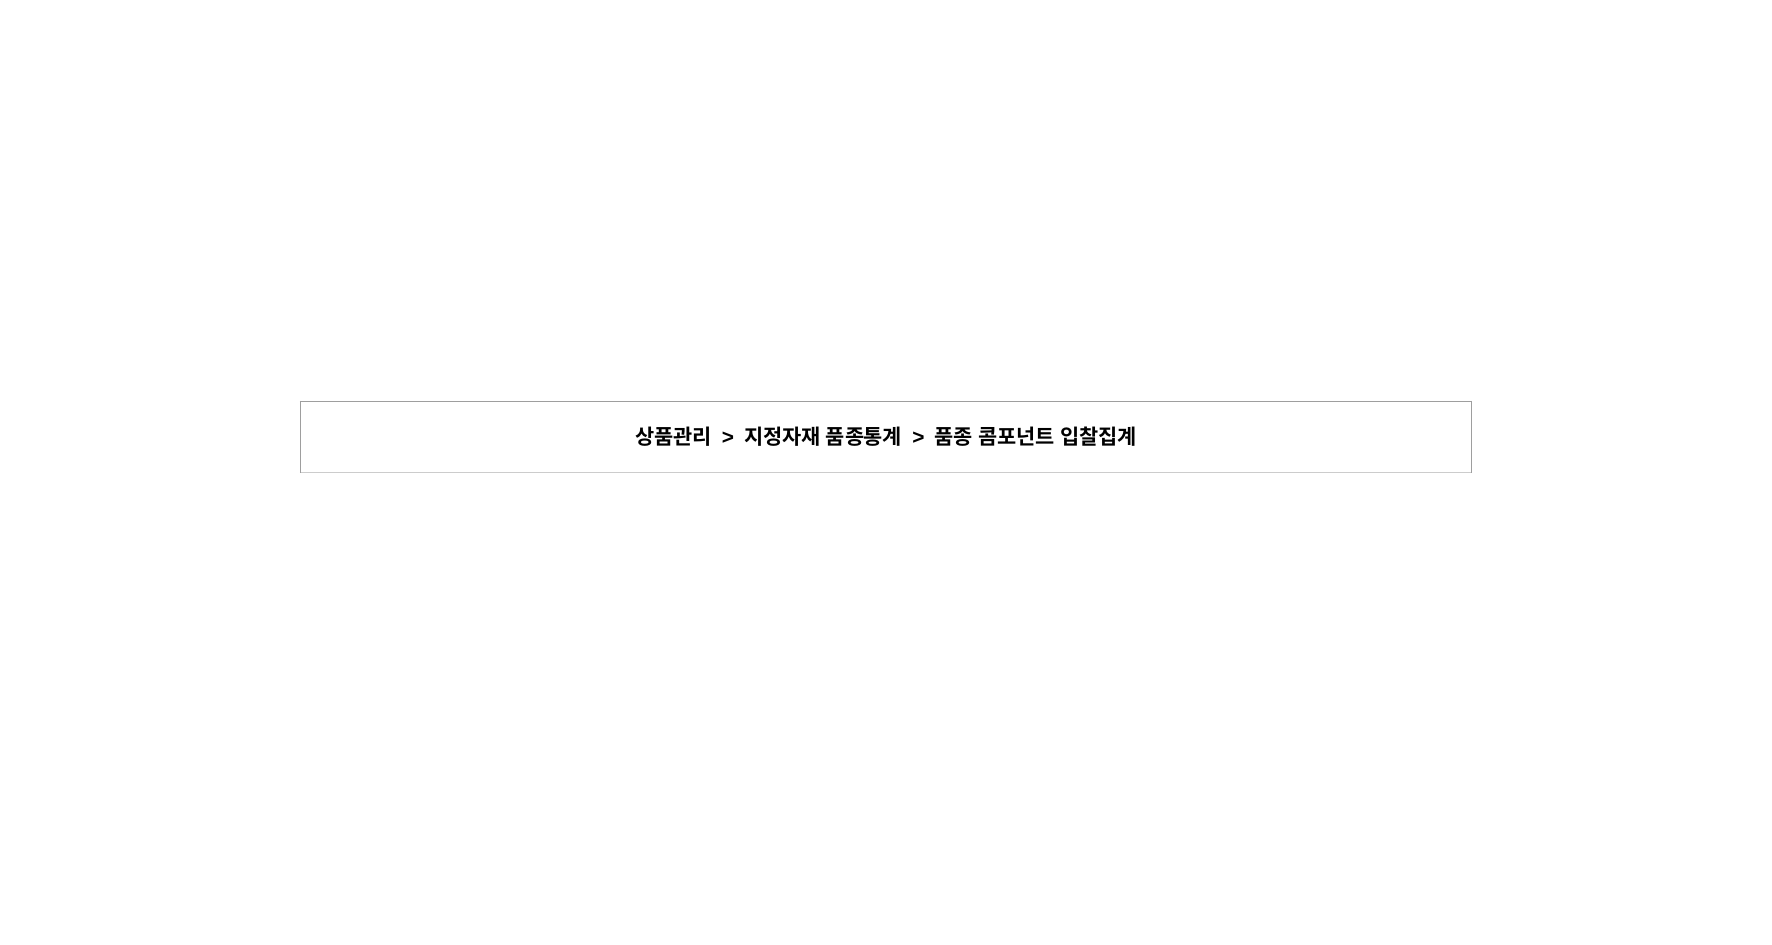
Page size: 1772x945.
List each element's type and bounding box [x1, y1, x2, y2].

table_header [301, 402, 1471, 472]
